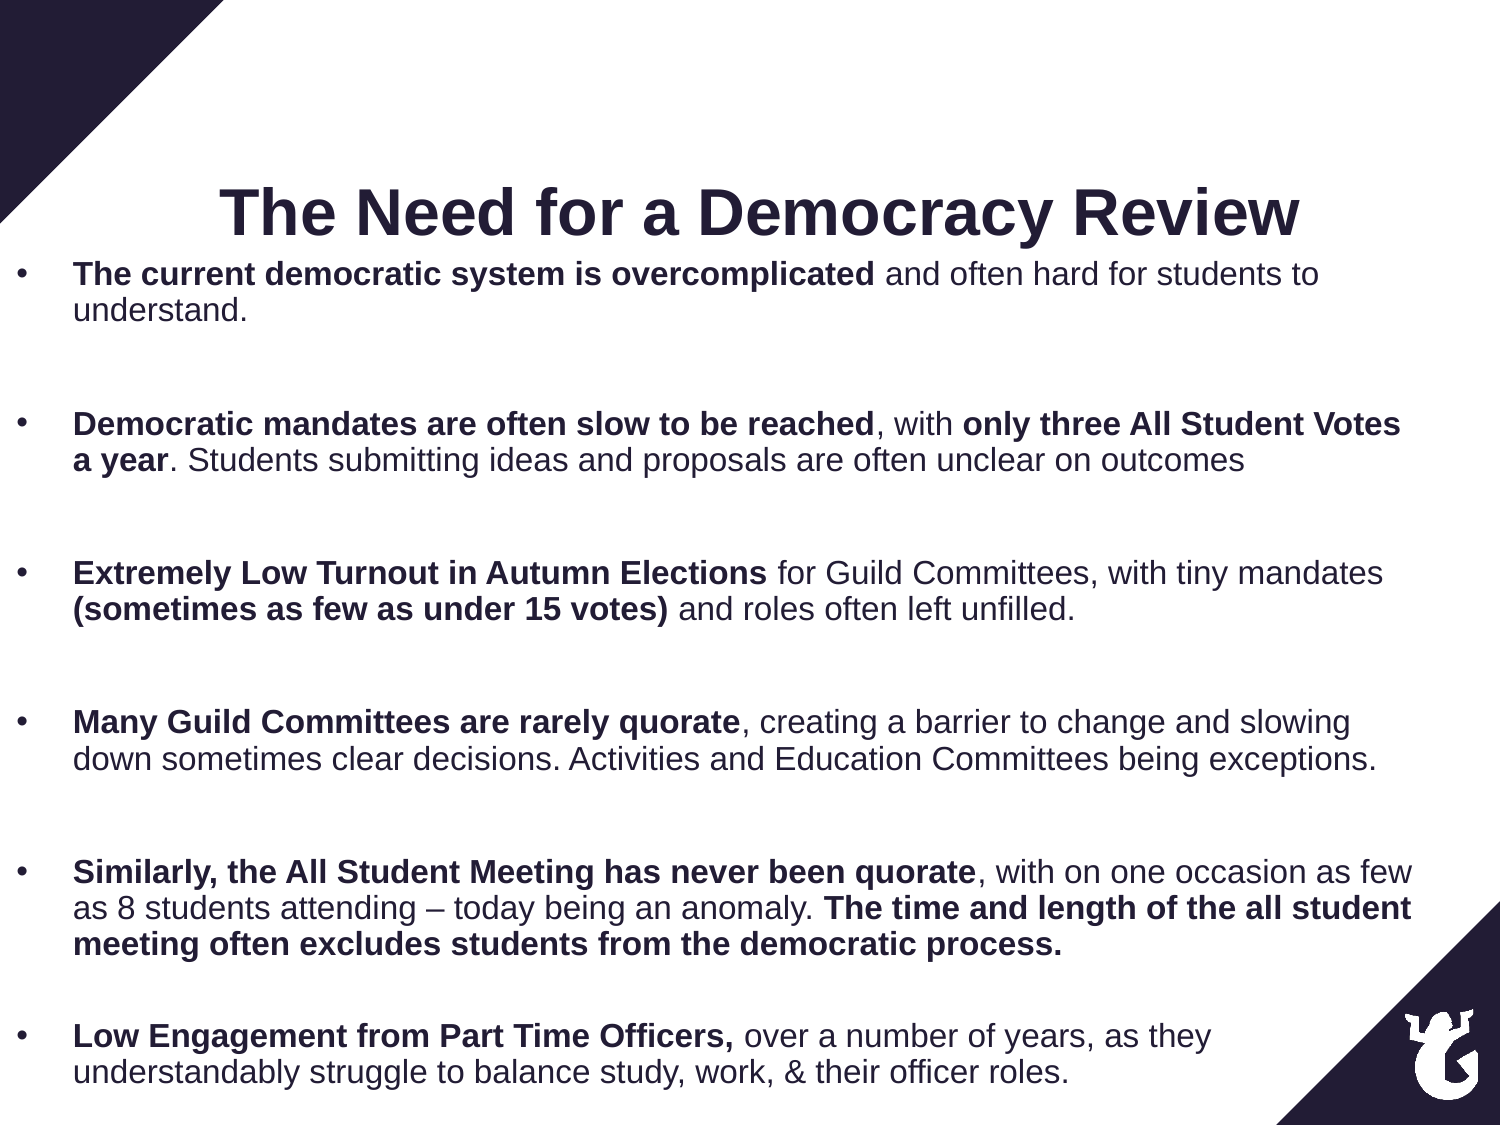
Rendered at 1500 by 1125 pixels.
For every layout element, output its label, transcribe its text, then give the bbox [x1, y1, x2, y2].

text_box [1274, 899, 1500, 1125]
text_box [0, 0, 225, 225]
subtitle The current democratic system is overcomplicated and often hard for students to understand. Democratic mandates are often slow to be reached, with only three All Student Votes a year. Students submitting ideas and proposals are often unclear on outcomes Extremely Low Turnout in Autumn Elections for Guild Committees, with tiny mandates (sometimes as few as under 15 votes) and roles often left unfilled. Many Guild Committees are rarely quorate, creating a barrier to change and slowing down sometimes clear decisions. Activities and Education Committees being exceptions. Similarly, the All Student Meeting has never been quorate, with on one occasion as few as 8 students attending – today being an anomaly. The time and length of the all student meeting often excludes students from the democratic process. Low Engagement from Part Time Officers, over a number of years, as they understandably struggle to balance study, work, & their officer roles. [1, 249, 1442, 1102]
title The Need for a Democracy Review [204, 109, 1327, 249]
picture [1405, 1009, 1478, 1100]
